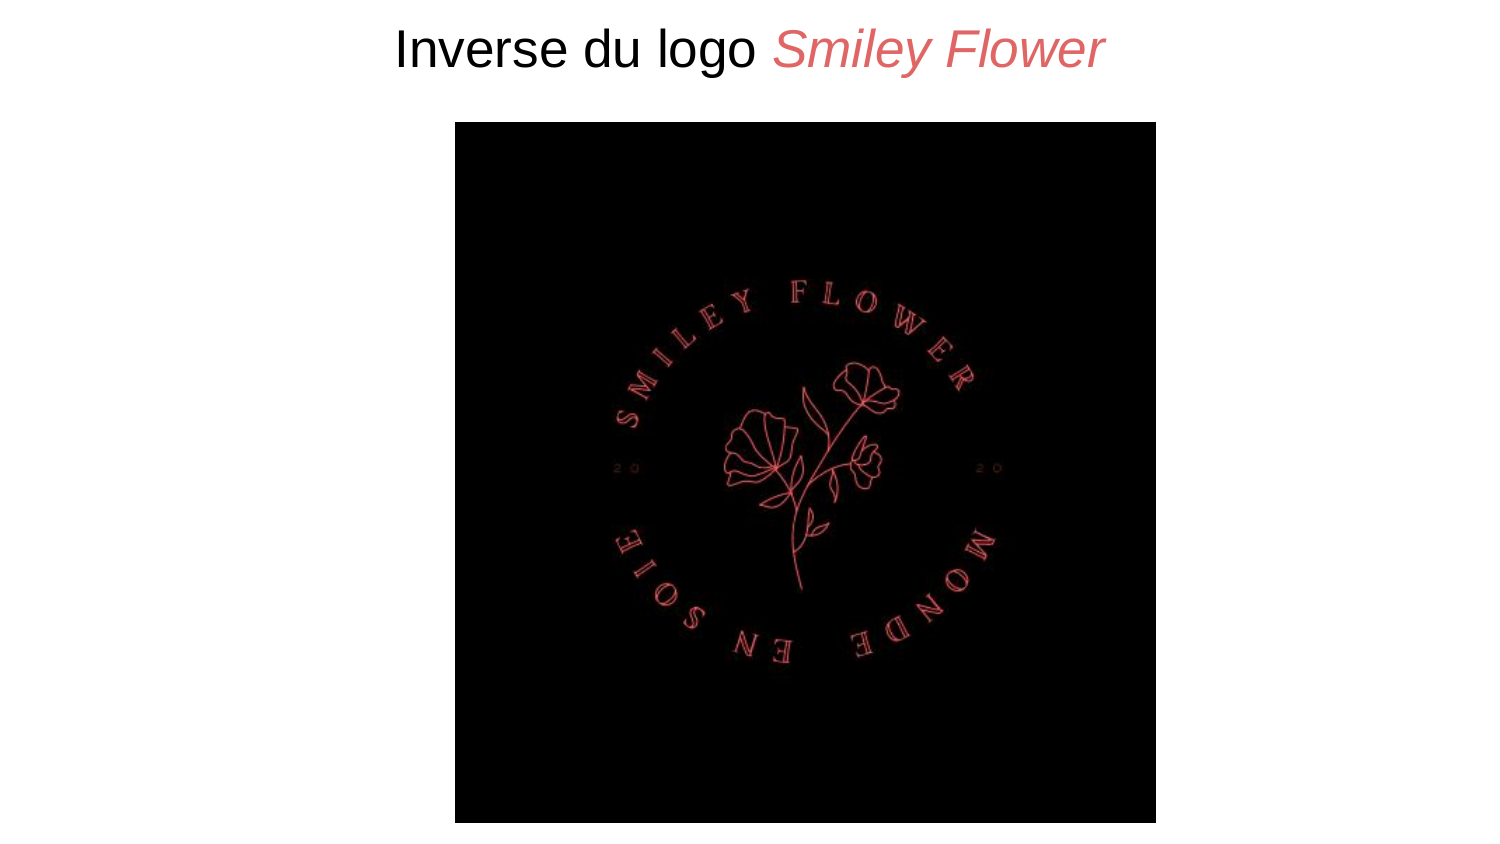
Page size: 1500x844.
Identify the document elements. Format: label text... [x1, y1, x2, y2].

title Inverse du logo Smiley Flower [188, 0, 1312, 94]
picture [455, 122, 1156, 823]
